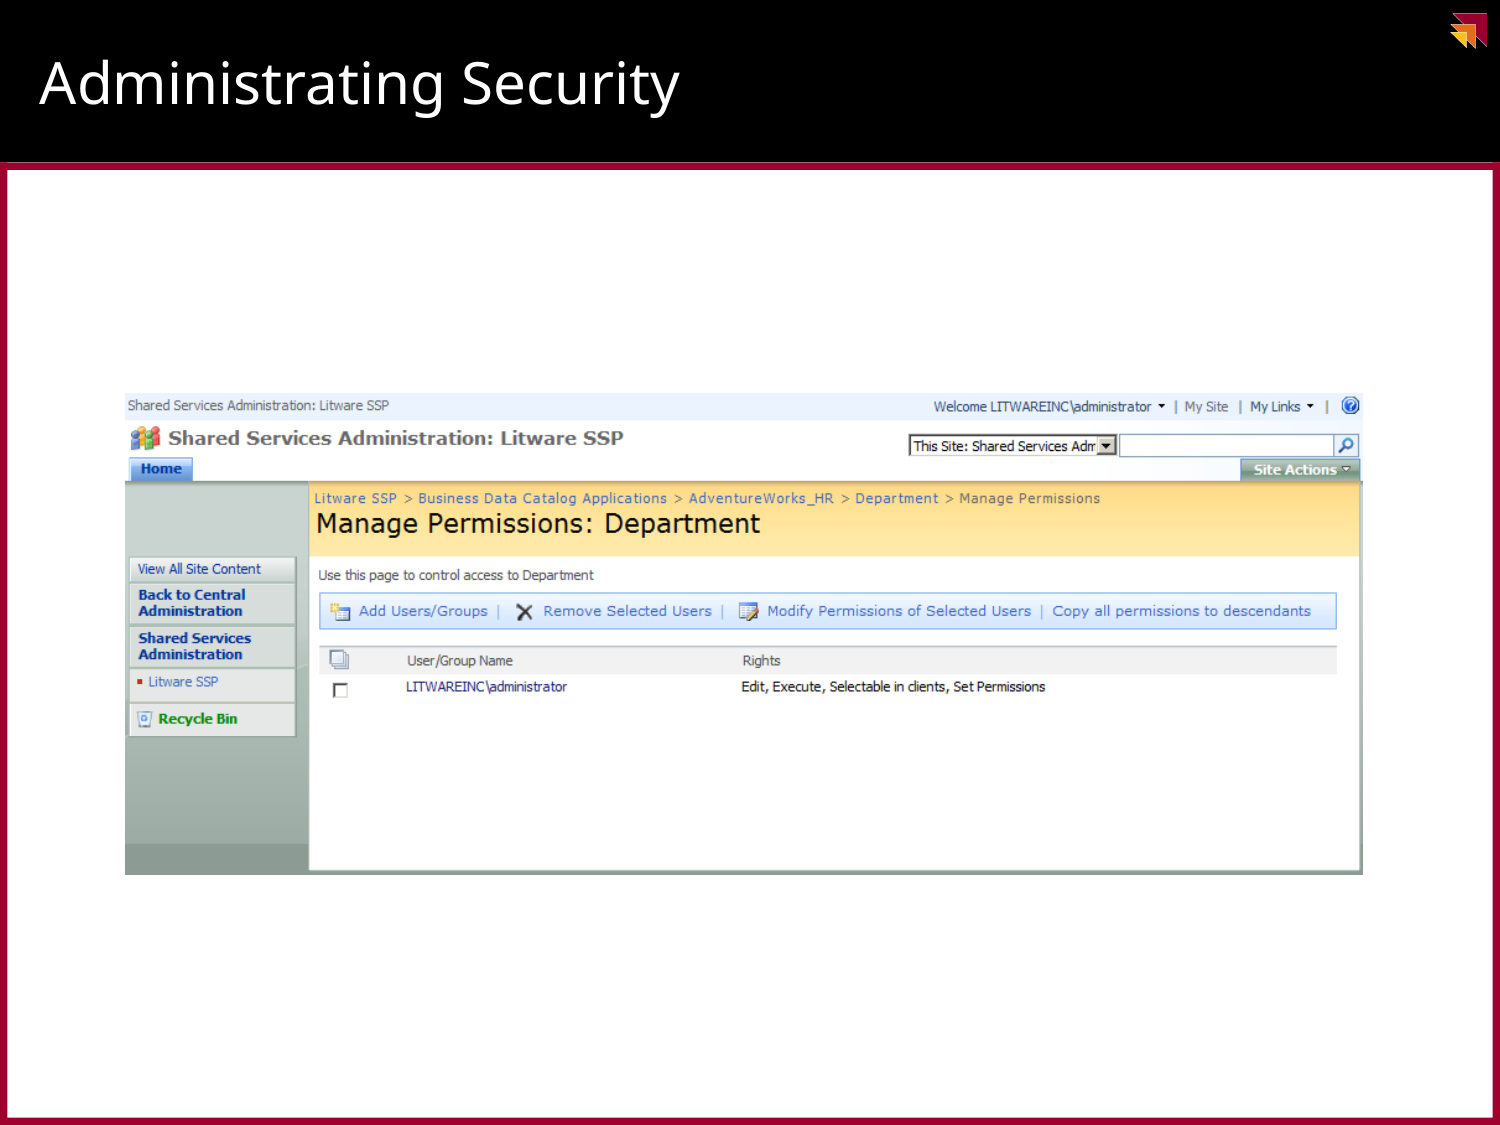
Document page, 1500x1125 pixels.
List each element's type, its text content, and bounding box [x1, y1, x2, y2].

picture [1450, 13, 1487, 50]
picture [124, 393, 1363, 876]
title Administrating Security [24, 12, 1438, 150]
